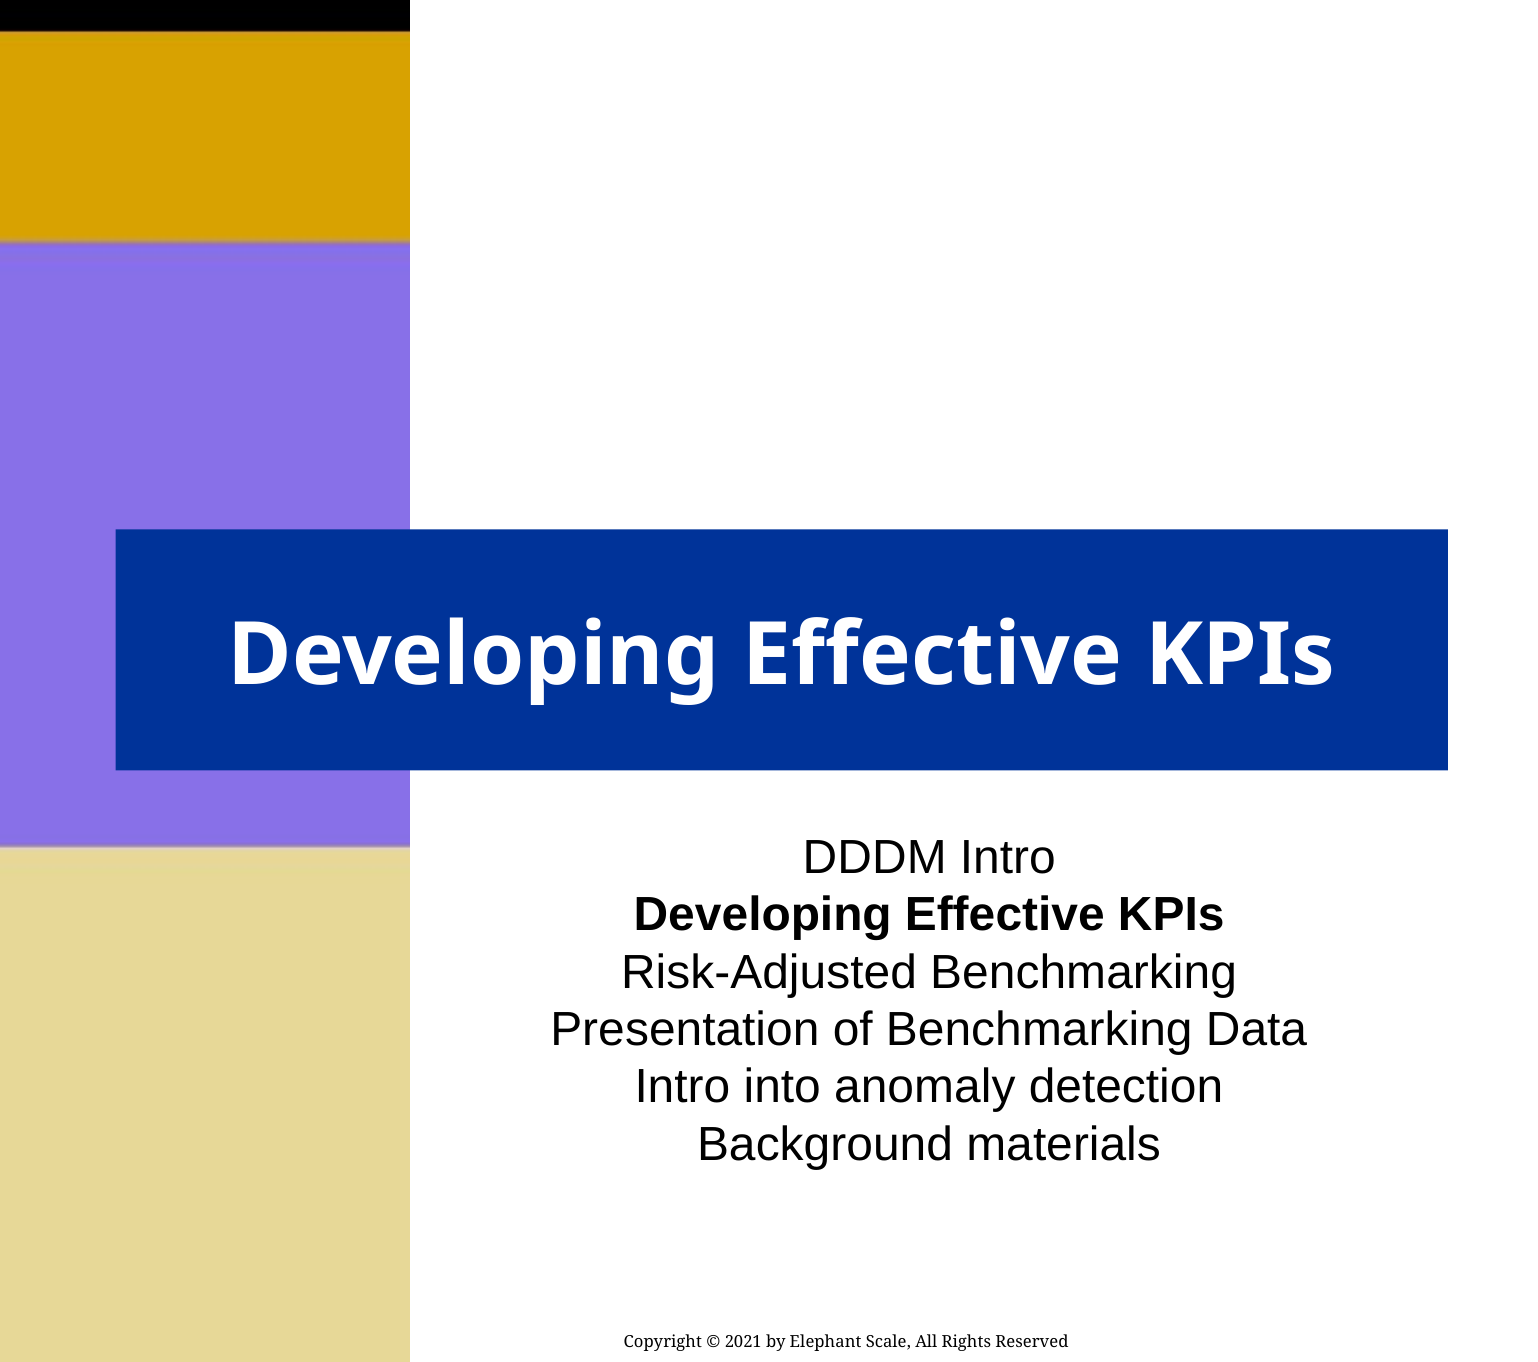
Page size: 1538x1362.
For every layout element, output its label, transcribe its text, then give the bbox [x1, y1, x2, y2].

text_box Copyright © 2021 by Elephant Scale, All Rights Reserved [608, 1322, 1085, 1358]
title Developing Effective KPIs [115, 529, 1449, 771]
picture [0, 0, 410, 1362]
subtitle DDDM Intro Developing Effective KPIs Risk-Adjusted Benchmarking Presentation of Benchmarking Data Intro into anomaly detection Background materials [409, 817, 1450, 884]
